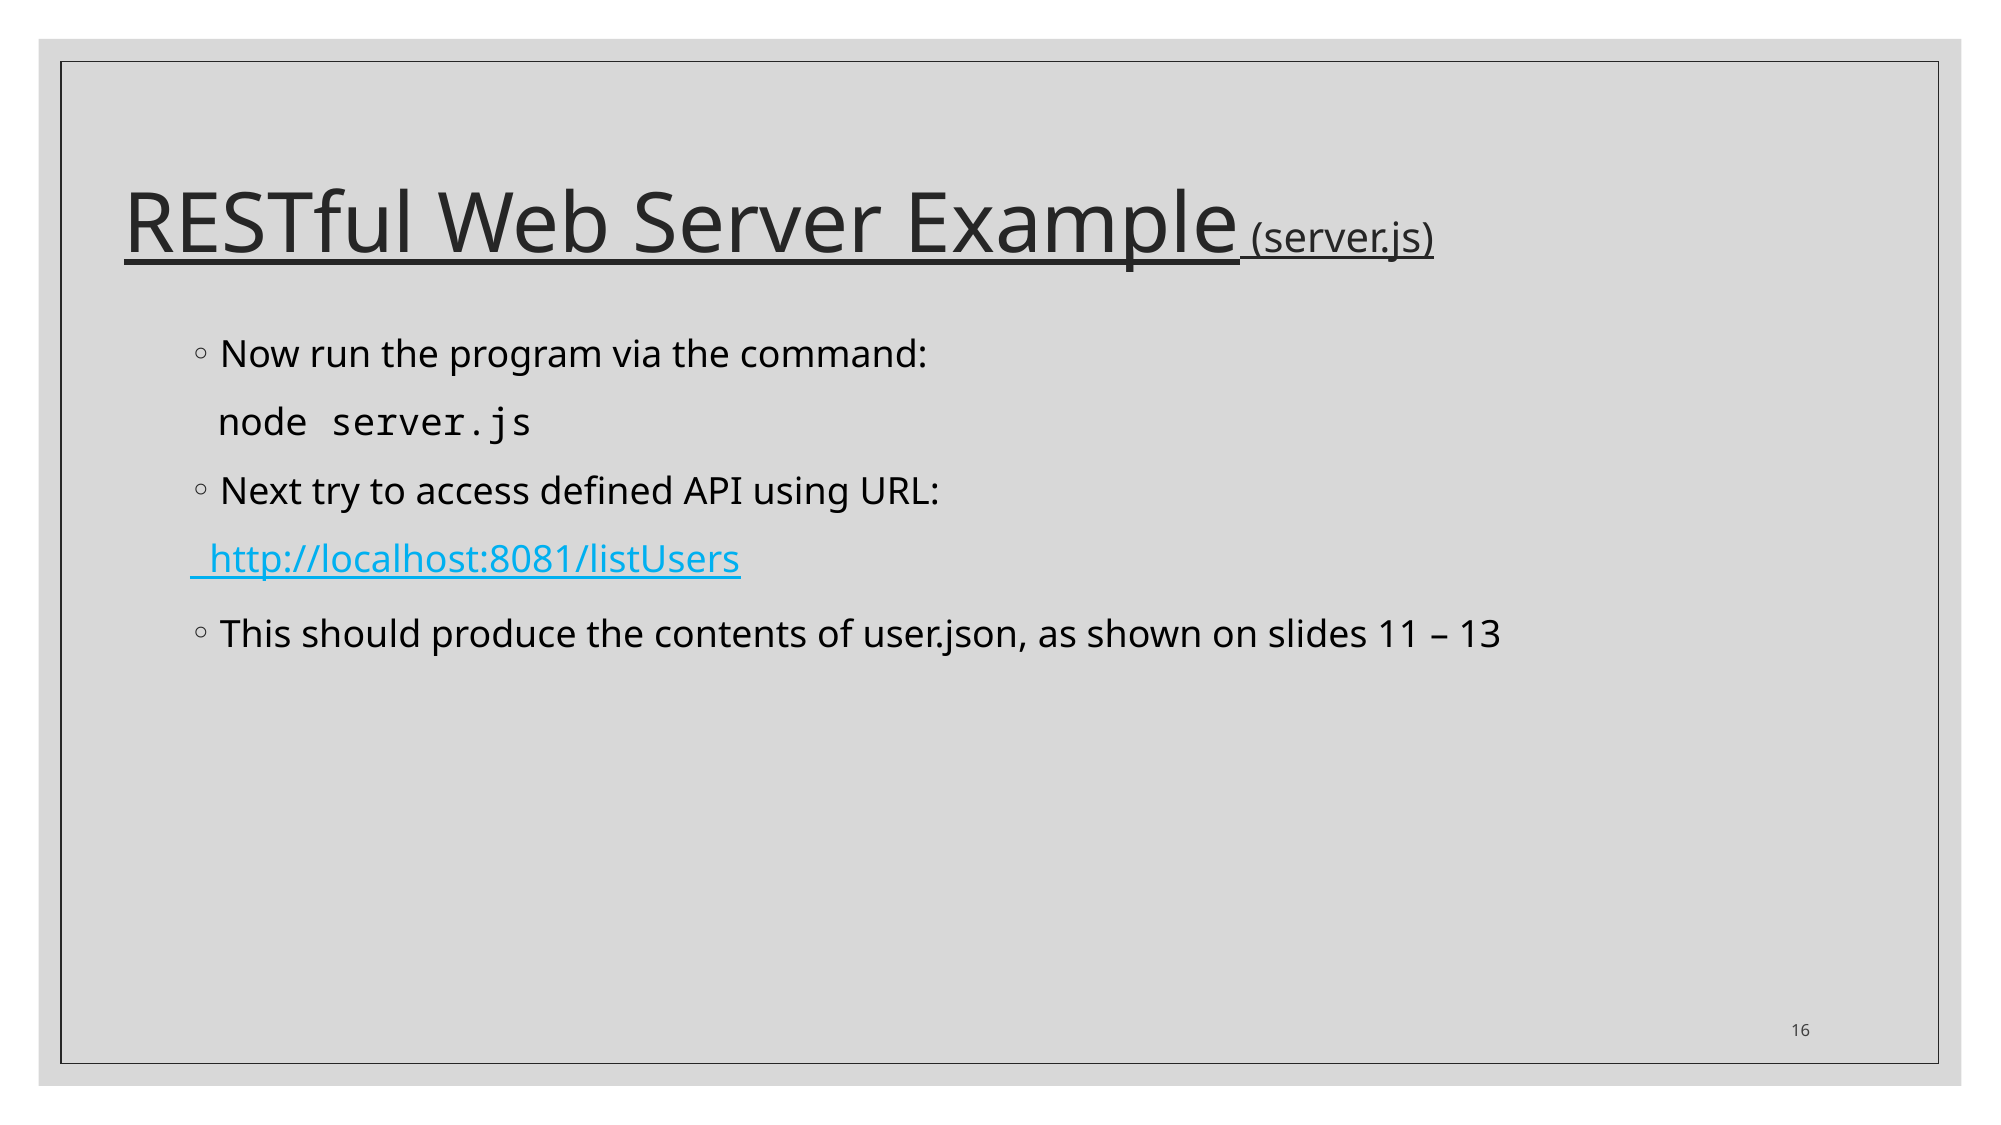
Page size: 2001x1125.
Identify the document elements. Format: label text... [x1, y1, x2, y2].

title RESTful Web Server Example (server.js) [108, 113, 1699, 339]
slide_number 16 [1687, 990, 1825, 1050]
list Now run the program via the command: node server.js Next try to access defined API using URL: http://localhost:8081/listUsers This should produce the contents of user.json, as shown on slides 11 – 13 [174, 318, 1825, 888]
